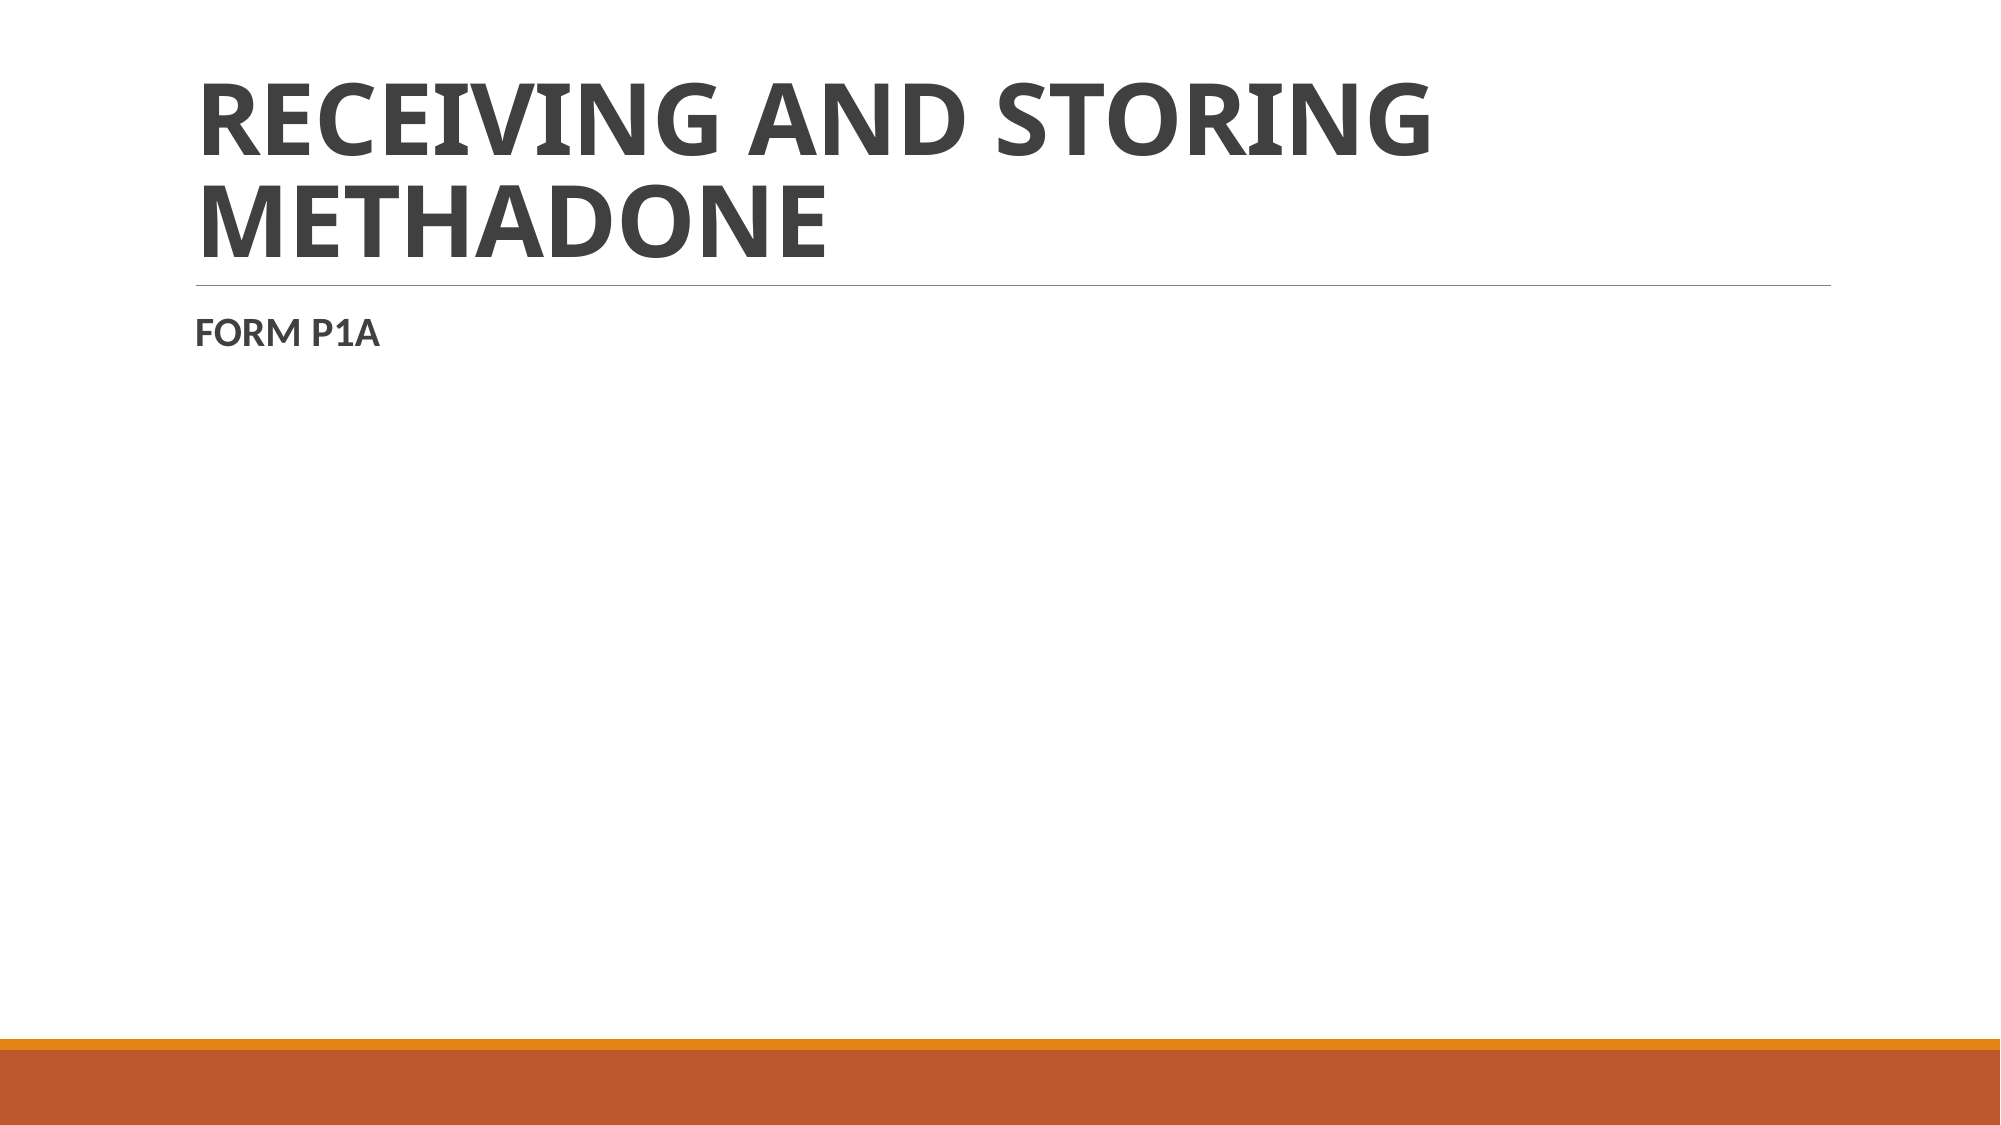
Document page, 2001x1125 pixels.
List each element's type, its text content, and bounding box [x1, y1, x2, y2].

title RECEIVING AND STORING METHADONE [180, 47, 1830, 285]
list FORM P1A [180, 302, 1830, 963]
